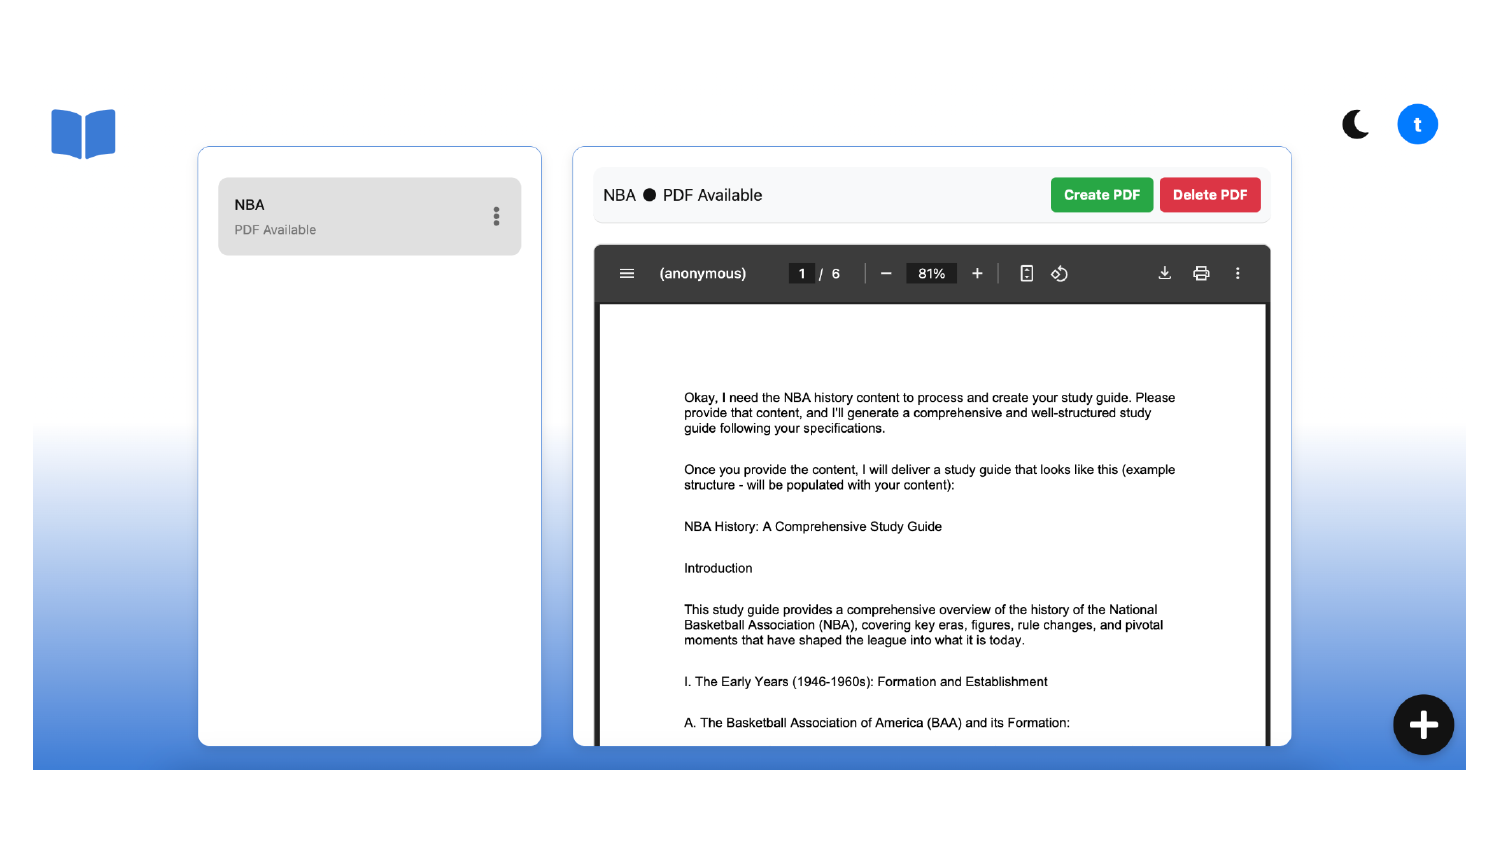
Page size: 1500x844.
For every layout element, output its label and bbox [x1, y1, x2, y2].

picture [33, 73, 1467, 770]
